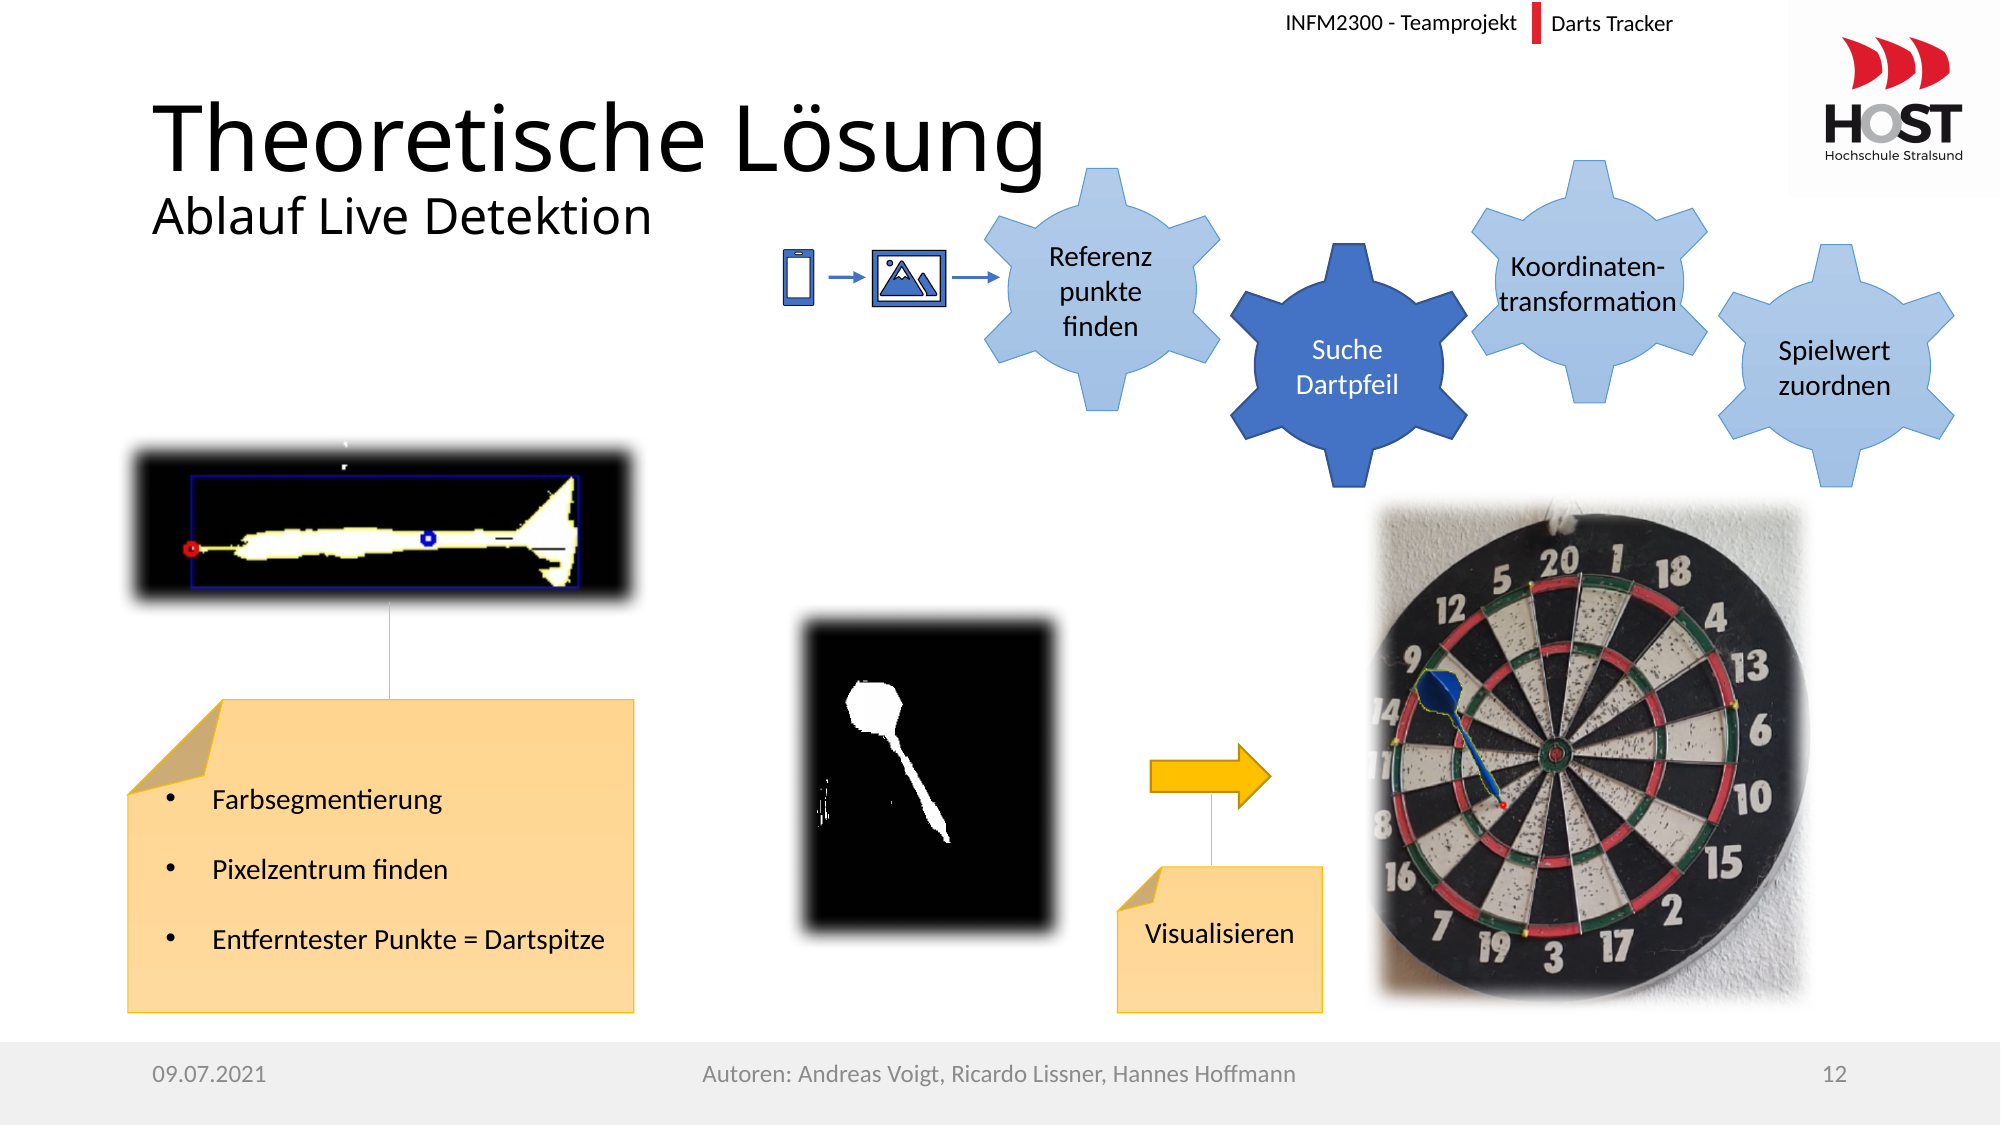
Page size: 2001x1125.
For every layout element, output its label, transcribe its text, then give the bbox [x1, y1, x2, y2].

picture [785, 601, 1073, 951]
text_box Spielwert zuordnen [1717, 244, 1955, 488]
picture [117, 433, 649, 618]
picture [865, 234, 953, 321]
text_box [1110, 794, 1330, 1013]
title Theoretische Lösung Ablauf Live Detektion [137, 59, 1863, 278]
text_box Koordinaten- transformation [1471, 160, 1708, 404]
slide_number 12 [1412, 1042, 1863, 1103]
picture [1788, 0, 2000, 198]
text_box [127, 601, 634, 1013]
footer Autoren: Andreas Voigt, Ricardo Lissner, Hannes Hoffmann [662, 1042, 1338, 1103]
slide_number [137, 1042, 588, 1103]
text_box Suche Dartpfeil [1229, 243, 1468, 488]
picture [768, 247, 829, 308]
text_box Referenzpunkte finden [983, 167, 1221, 412]
text_box [1149, 742, 1272, 794]
picture [1363, 491, 1816, 1014]
